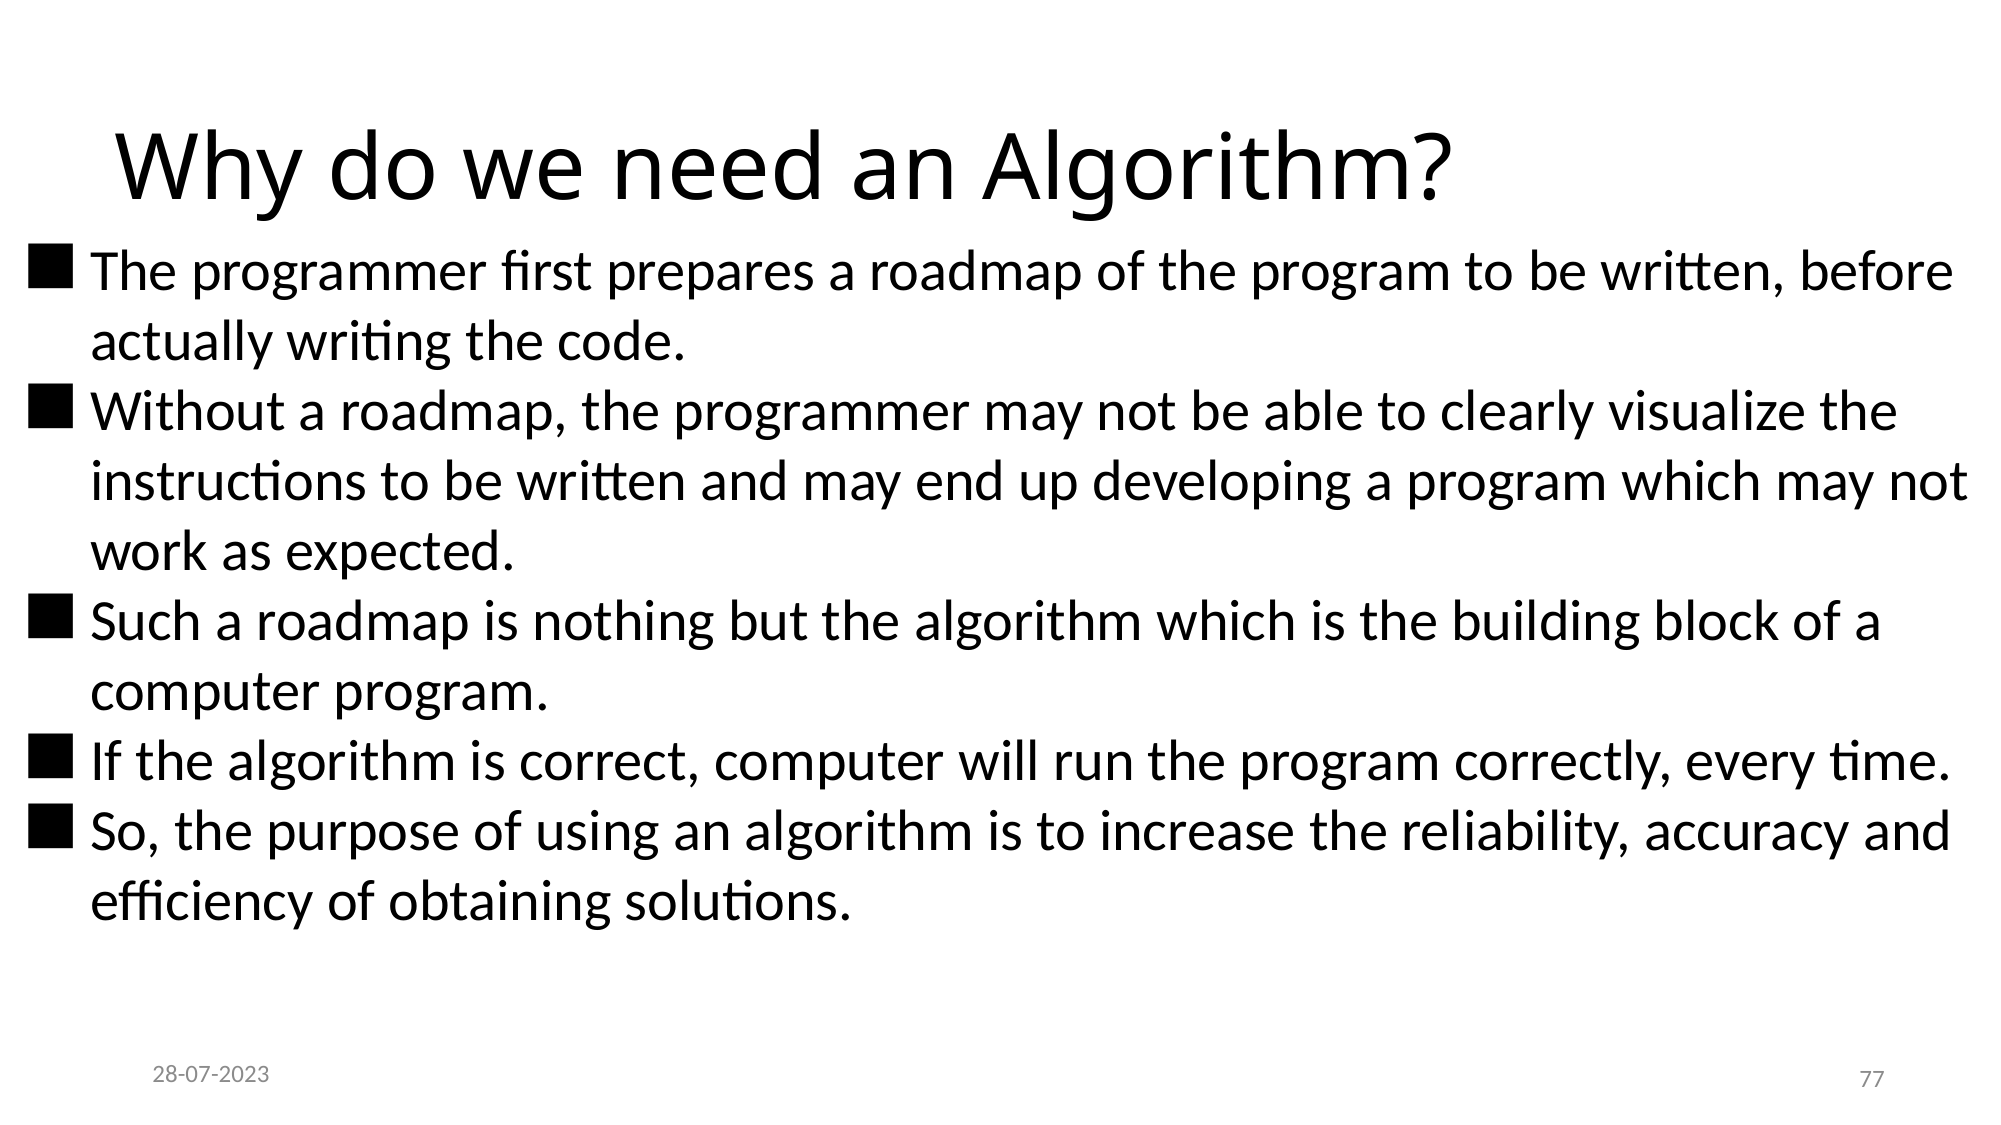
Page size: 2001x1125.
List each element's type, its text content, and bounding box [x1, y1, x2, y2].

list The programmer first prepares a roadmap of the program to be written, before actually writing the code. Without a roadmap, the programmer may not be able to clearly visualize the instructions to be written and may end up developing a program which may not work as expected. Such a roadmap is nothing but the algorithm which is the building block of a computer program. If the algorithm is correct, computer will run the program correctly, every time. So, the purpose of using an algorithm is to increase the reliability, accuracy and efficiency of obtaining solutions. [0, 224, 2000, 1125]
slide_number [137, 1042, 588, 1103]
title Why do we need an Algorithm? [99, 0, 1900, 225]
slide_number 77 [1433, 1025, 1900, 1100]
